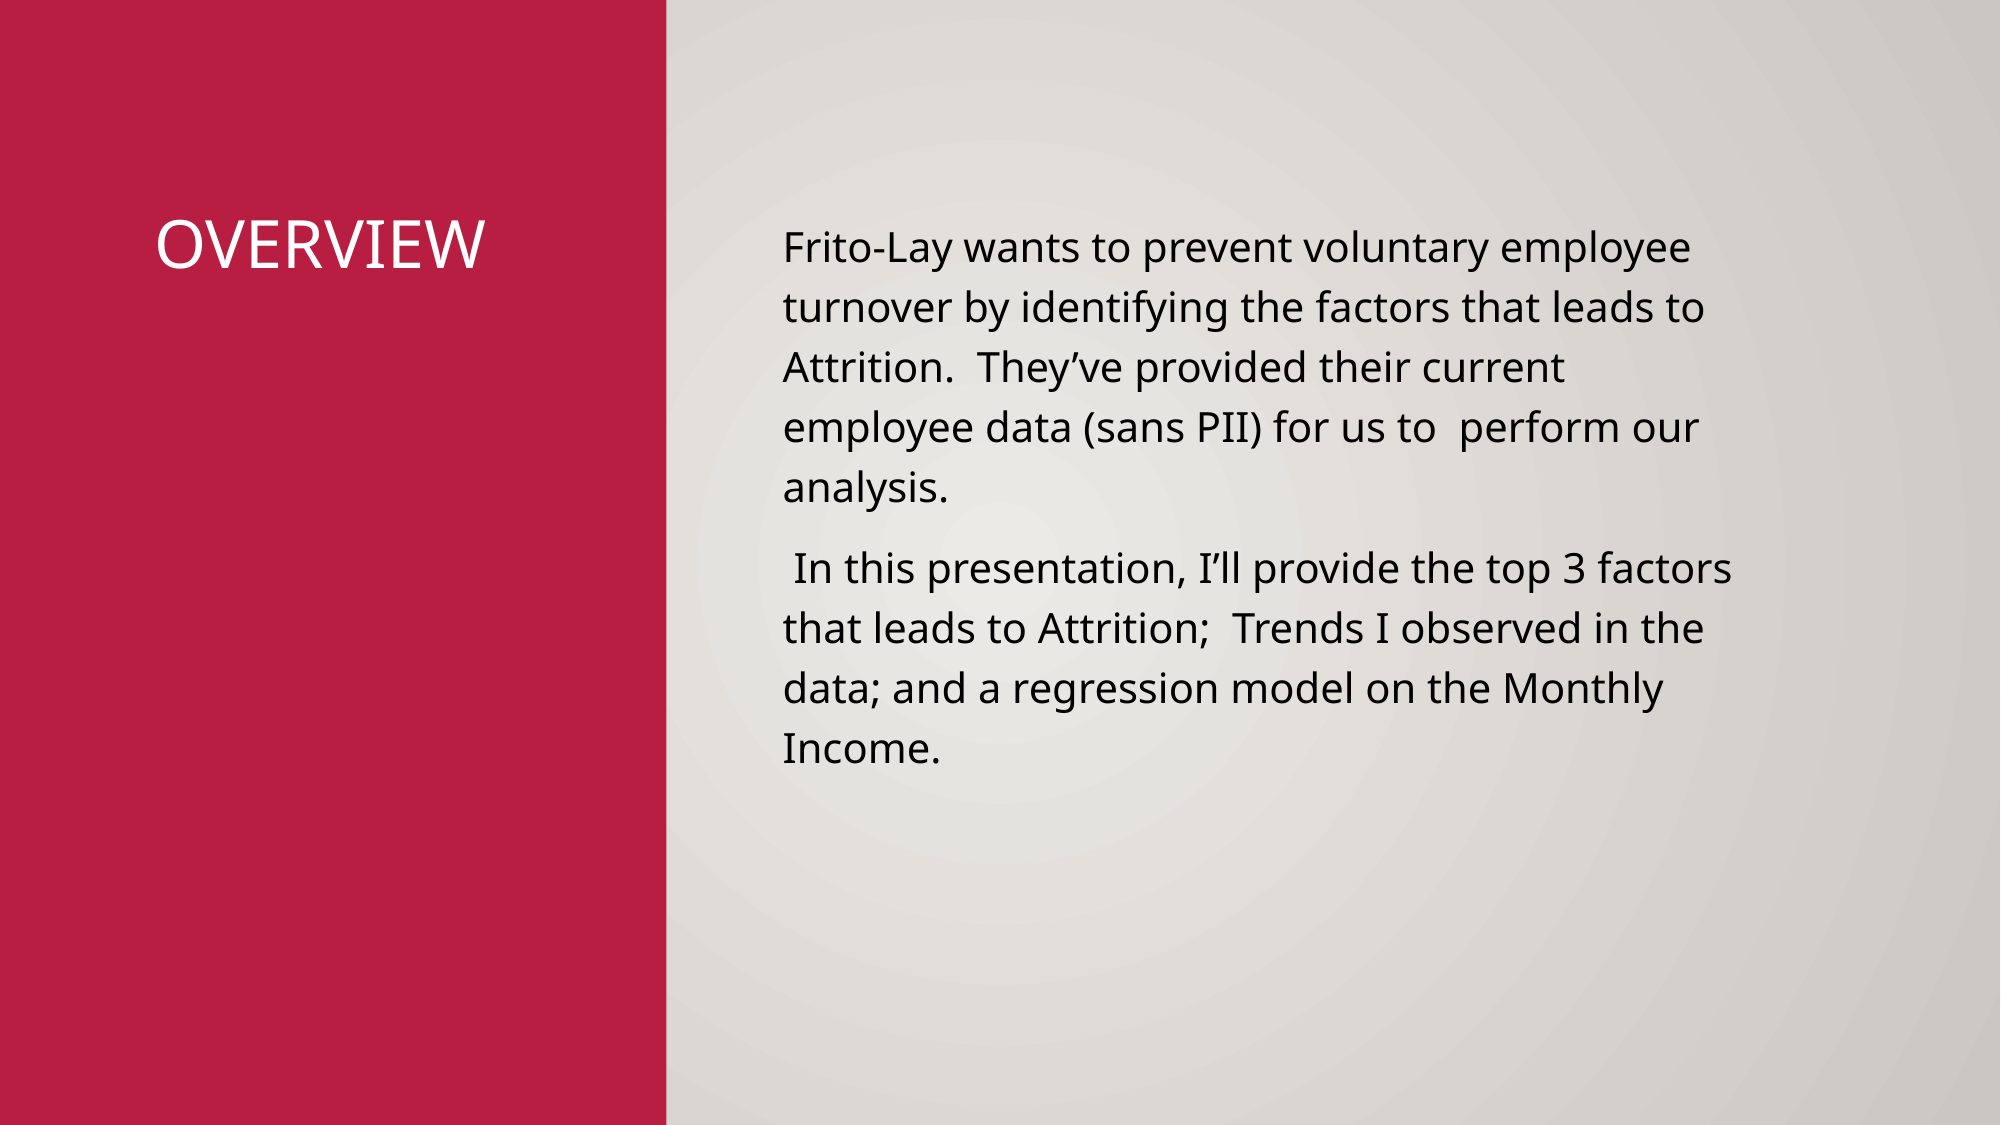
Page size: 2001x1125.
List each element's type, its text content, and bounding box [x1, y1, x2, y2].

text_box [0, 0, 668, 1125]
text_box [668, 0, 2000, 1125]
list Frito-Lay wants to prevent voluntary employee turnover by identifying the factors that leads to Attrition. They’ve provided their current employee data (sans PII) for us to perform our analysis. In this presentation, I’ll provide the top 3 factors that leads to Attrition; Trends I observed in the data; and a regression model on the Monthly Income. [767, 203, 1758, 1010]
title Overview [139, 203, 587, 956]
